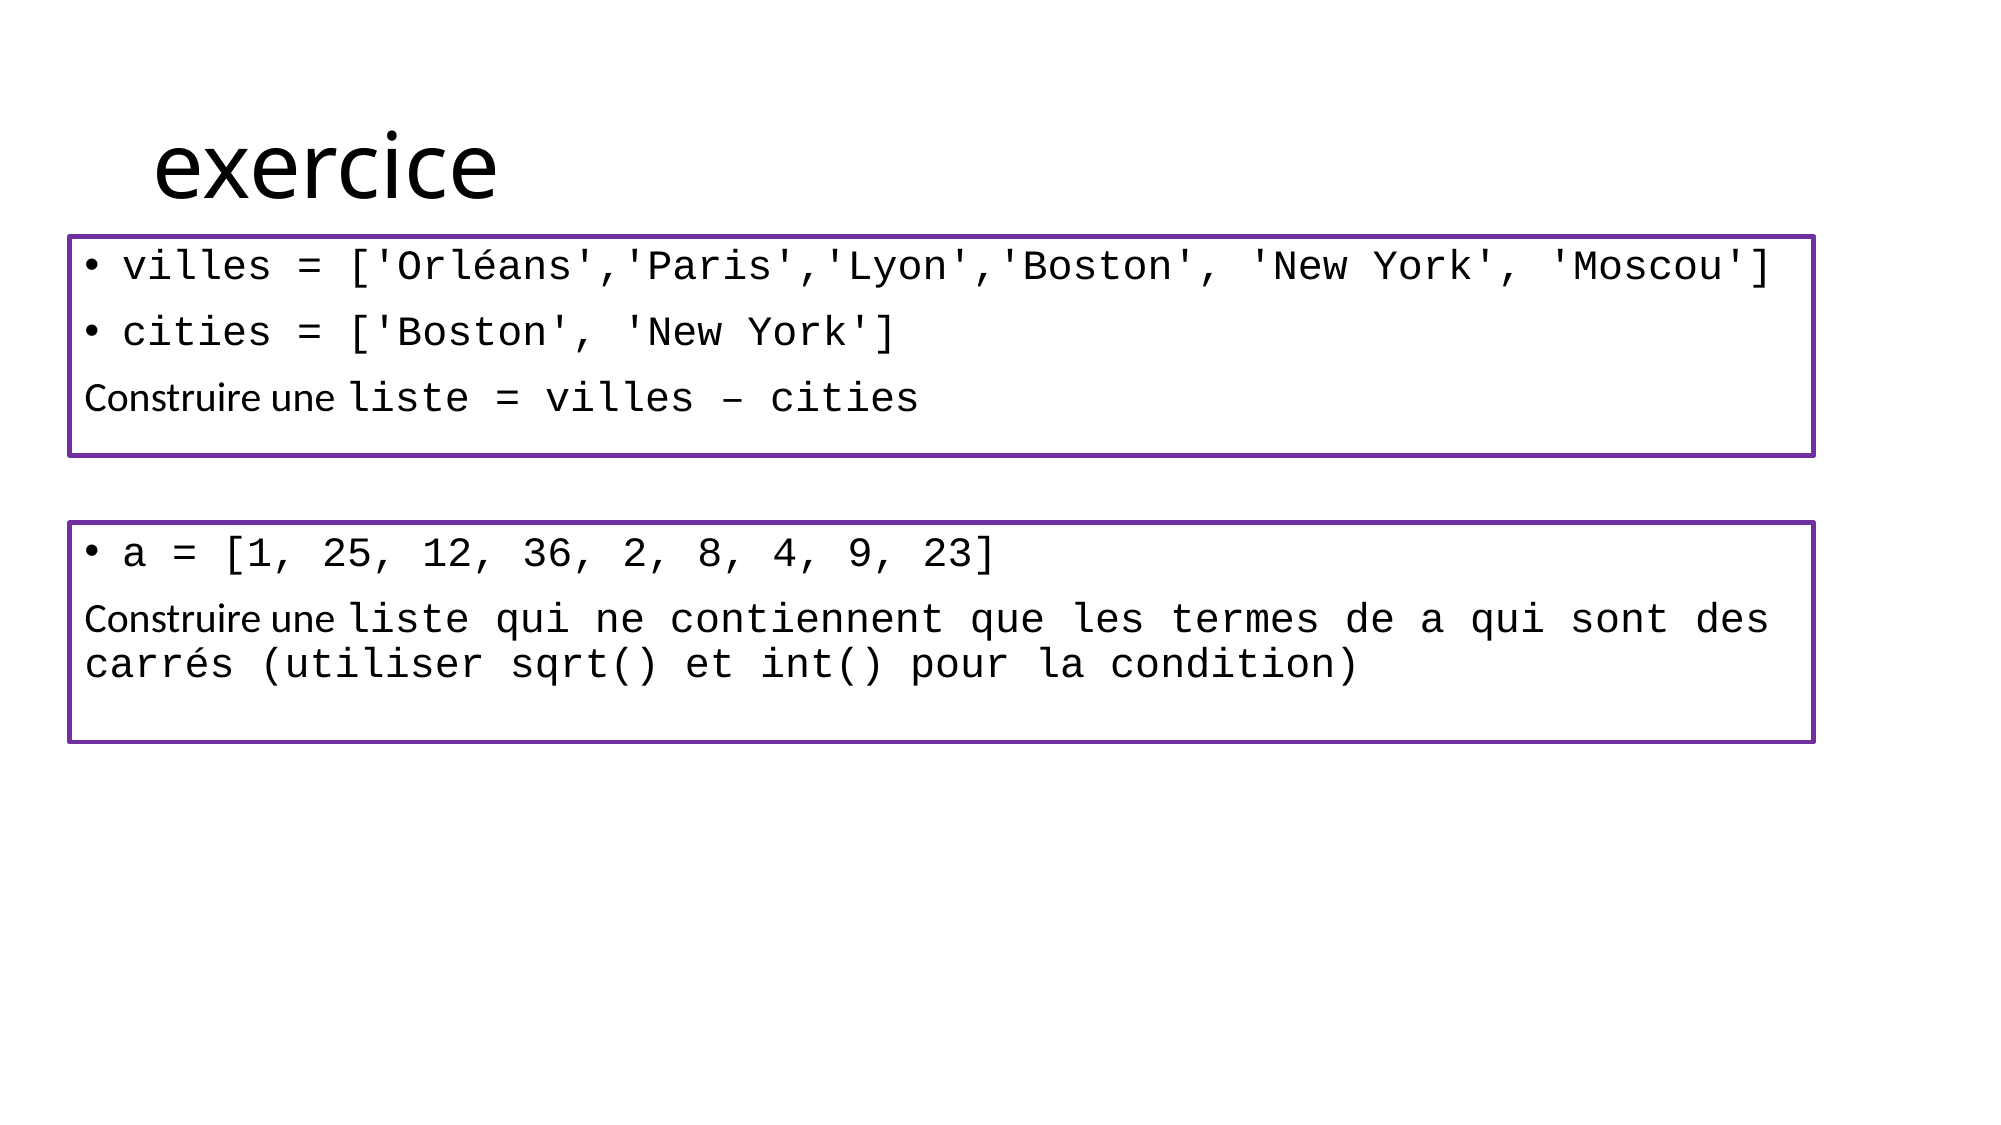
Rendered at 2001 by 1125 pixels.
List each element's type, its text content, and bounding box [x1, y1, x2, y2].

text_box villes = ['Orléans','Paris','Lyon','Boston', 'New York', 'Moscou'] cities = ['Boston', 'New York'] Construire une liste = villes – cities [69, 236, 1814, 456]
title exercice [137, 59, 1863, 278]
text_box a = [1, 25, 12, 36, 2, 8, 4, 9, 23] Construire une liste qui ne contiennent que les termes de a qui sont des carrés (utiliser sqrt() et int() pour la condition) [69, 522, 1814, 742]
